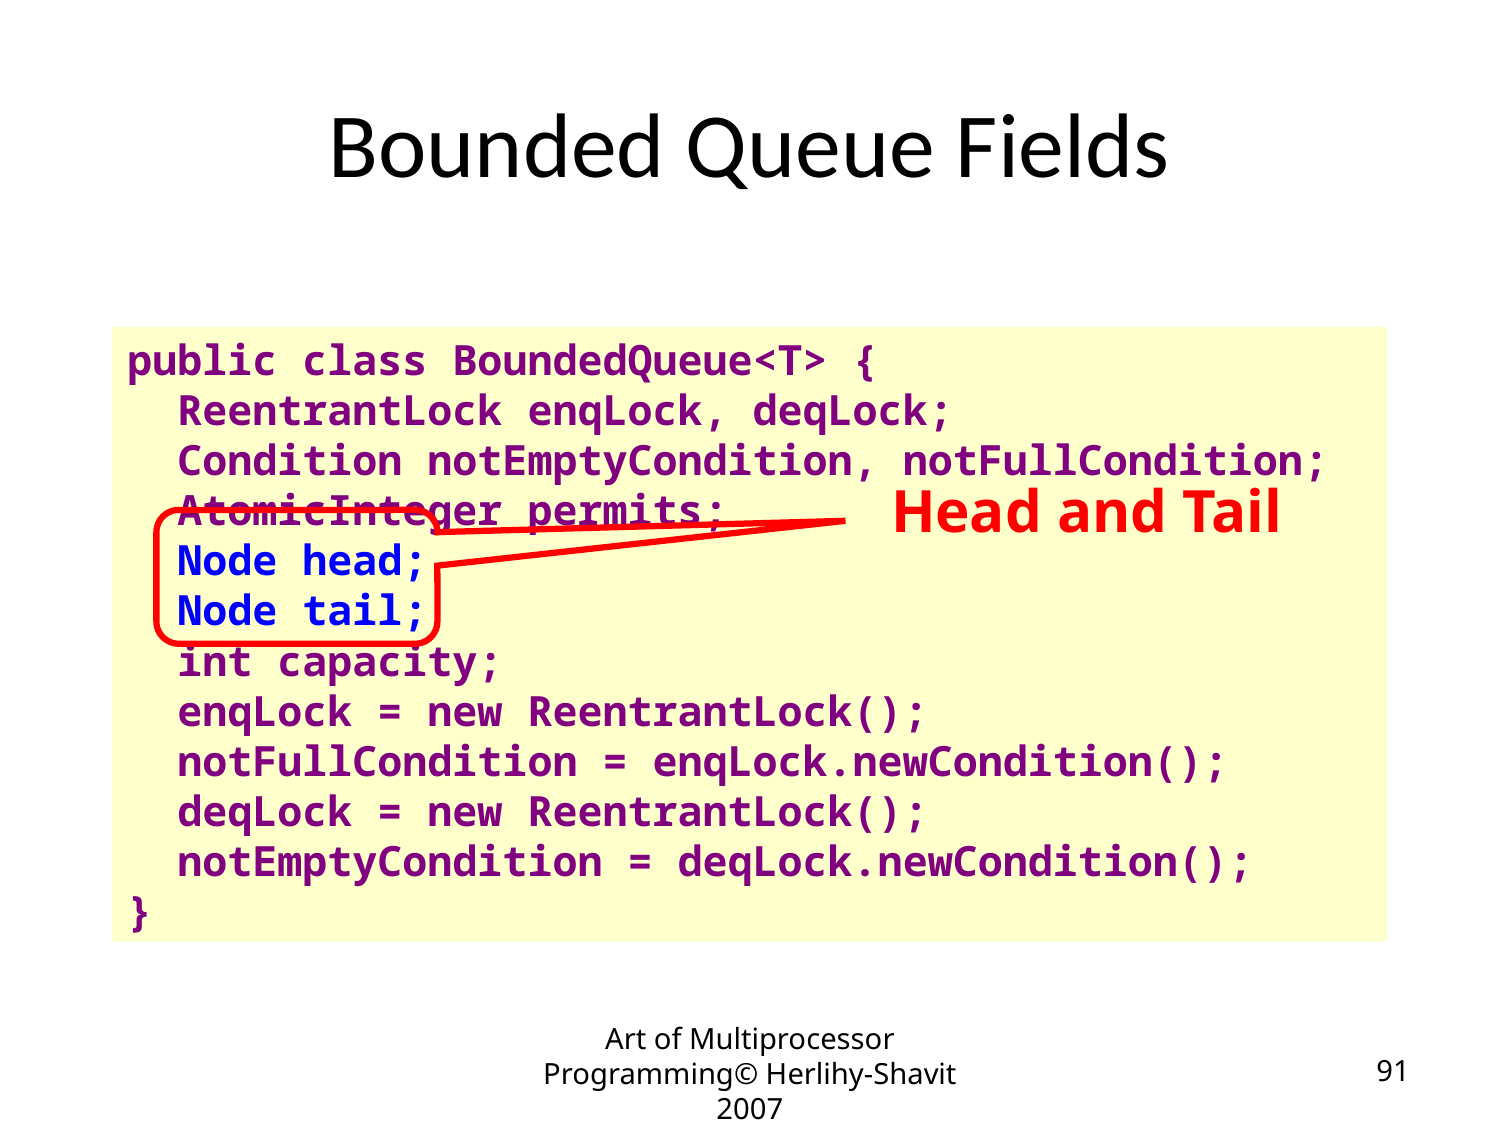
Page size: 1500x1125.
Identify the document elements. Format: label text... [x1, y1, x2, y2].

slide_number 91 [1074, 1042, 1425, 1103]
footer Art of Multiprocessor Programming© Herlihy-Shavit 2007 [512, 1042, 988, 1103]
title Bounded Queue Fields [112, 46, 1388, 235]
text_box [156, 509, 846, 644]
text_box Head and Tail [876, 467, 1298, 552]
text_box public class BoundedQueue<T> { ReentrantLock enqLock, deqLock; Condition notEmptyCondition, notFullCondition; AtomicInteger permits; Node head; Node tail; int capacity; enqLock = new ReentrantLock(); notFullCondition = enqLock.newCondition(); deqLock = new ReentrantLock(); notEmptyCondition = deqLock.newCondition(); } [112, 326, 1388, 942]
